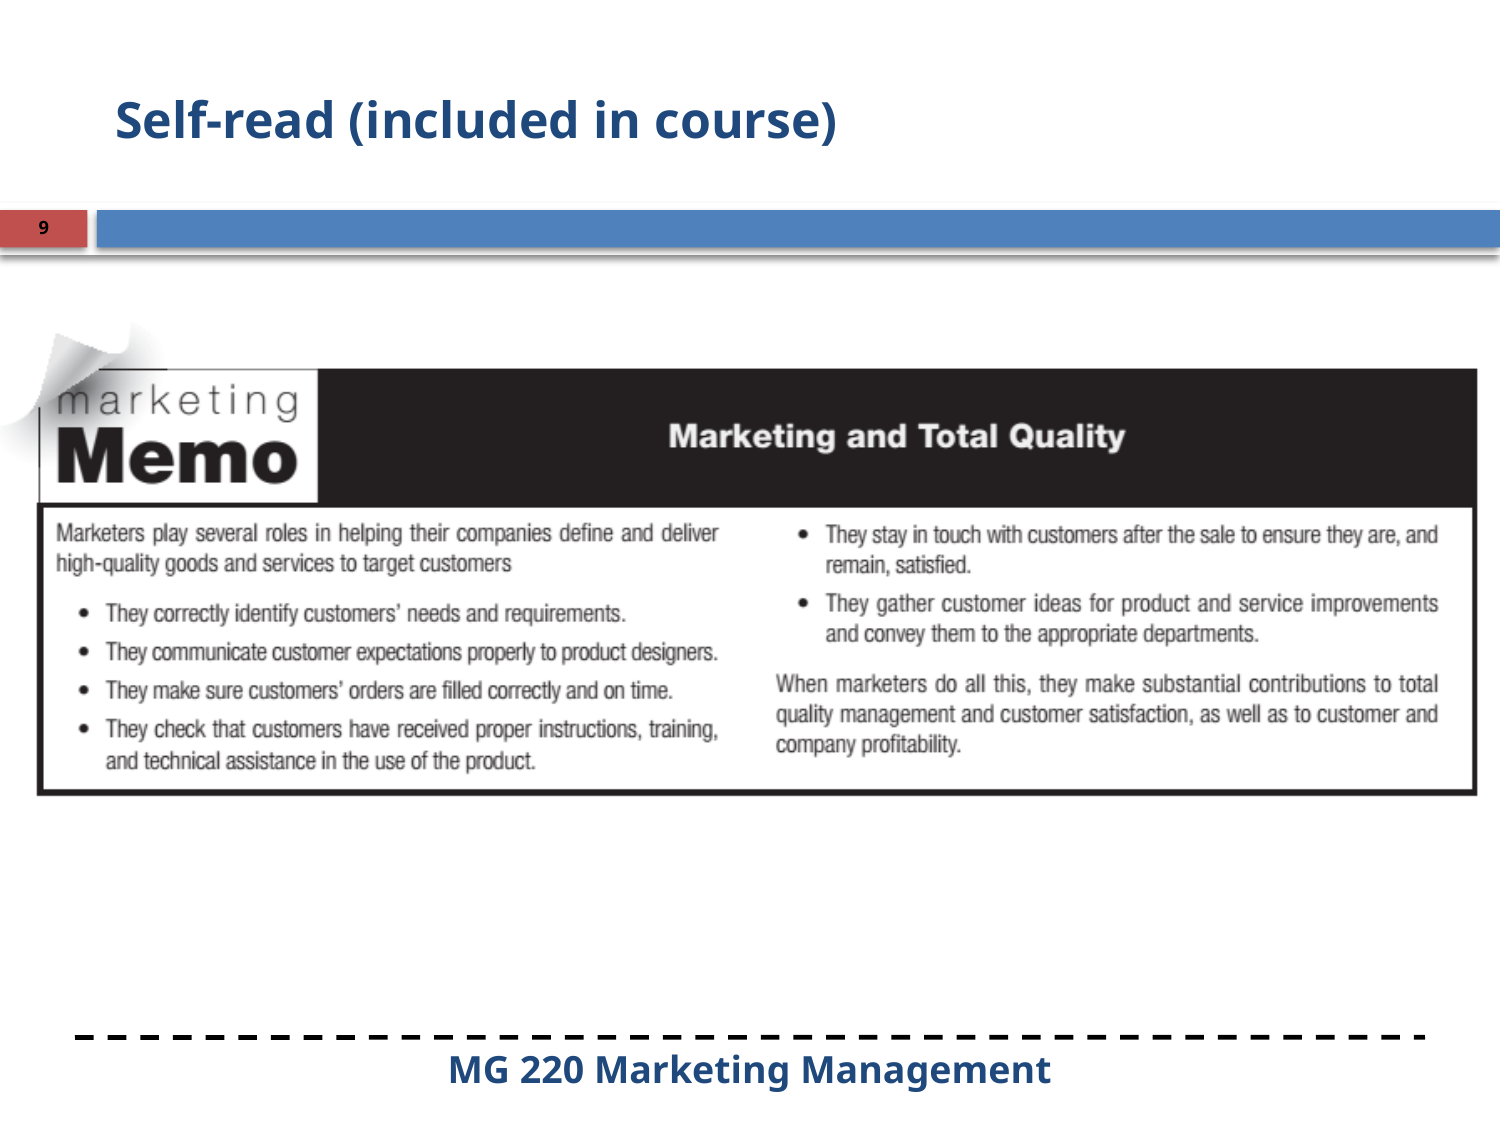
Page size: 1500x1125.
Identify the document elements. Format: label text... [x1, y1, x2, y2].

slide_number 9 [0, 208, 88, 249]
footer MG 220 Marketing Management [99, 1037, 1400, 1100]
title Self-read (included in course) [100, 37, 1438, 200]
picture [0, 312, 1500, 813]
